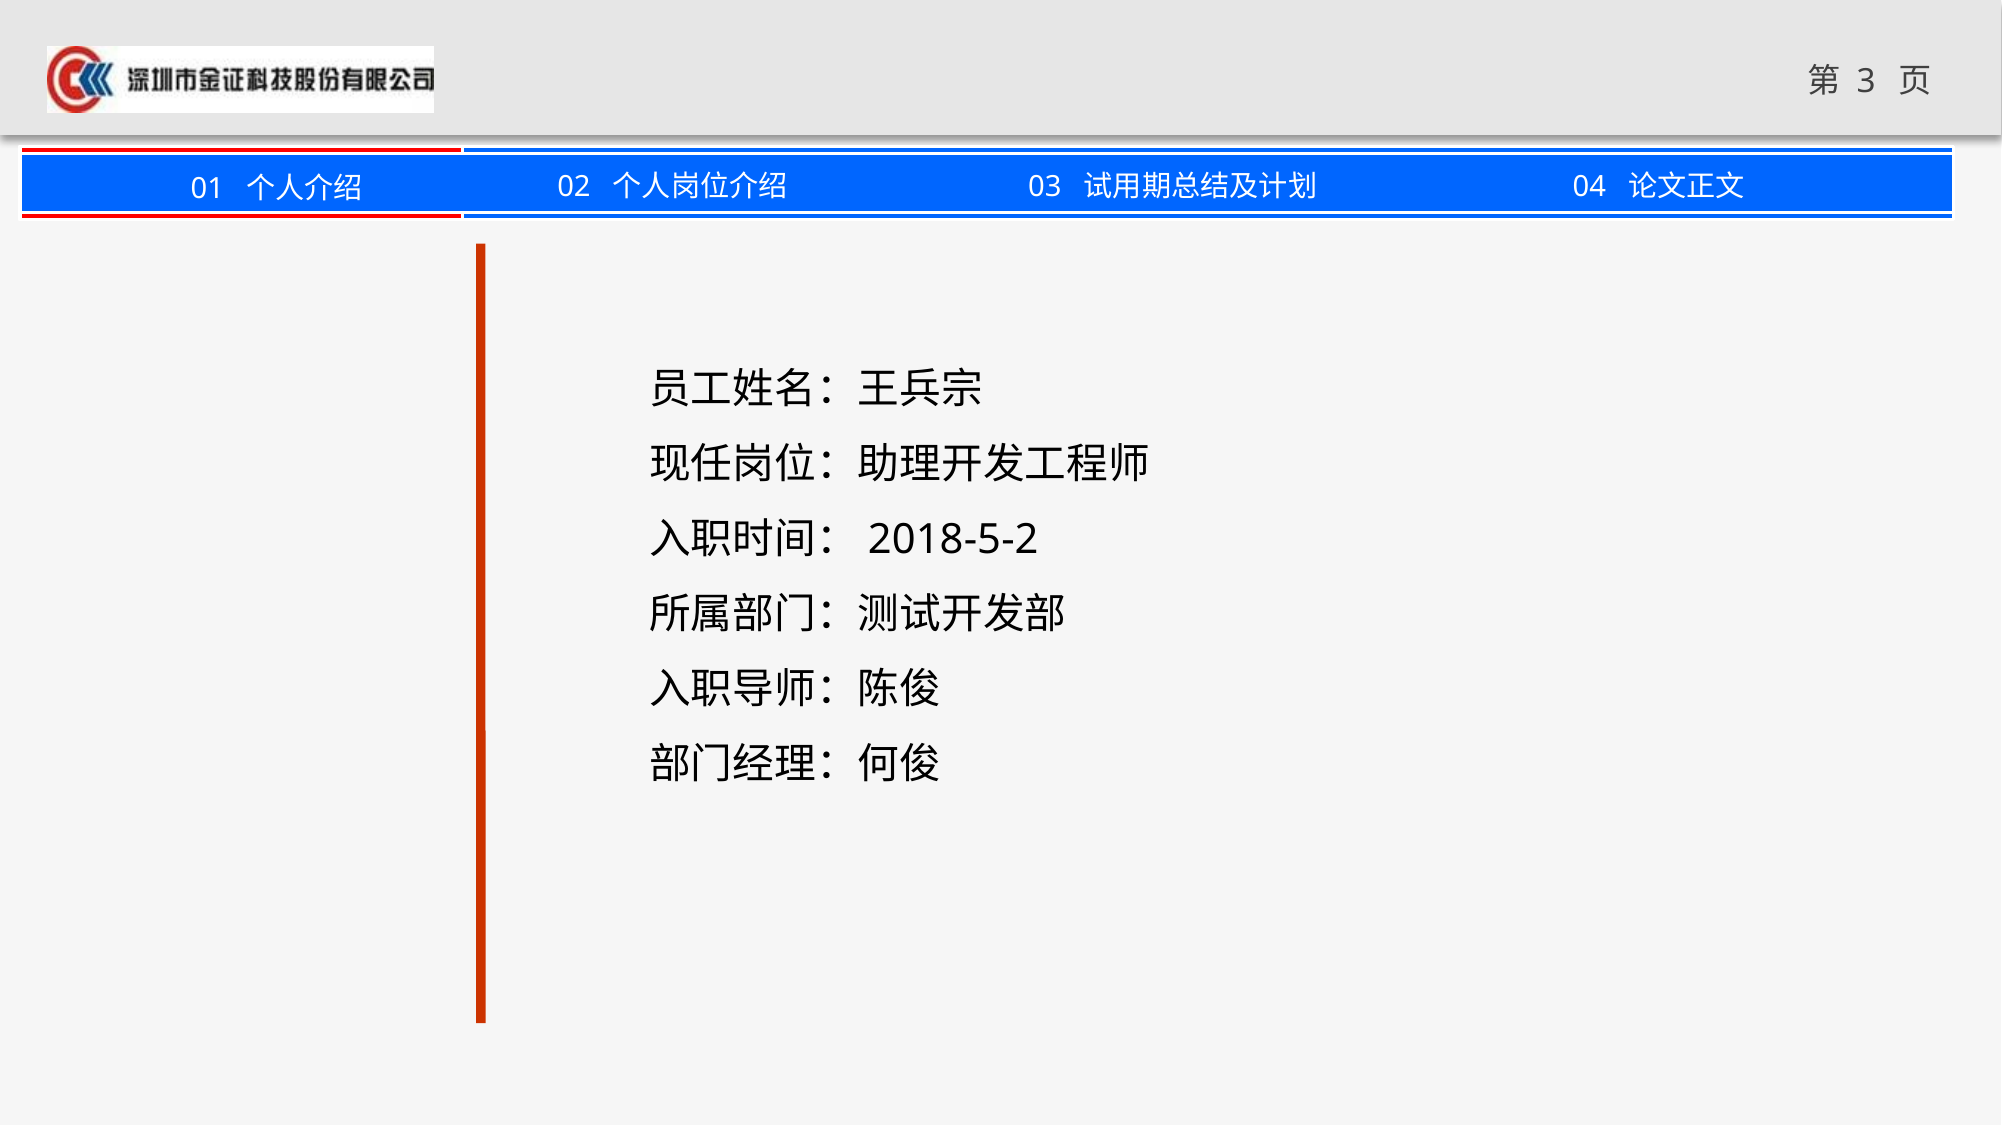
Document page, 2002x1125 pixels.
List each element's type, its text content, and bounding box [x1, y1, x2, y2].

text_box 员工姓名：王兵宗 现任岗位：助理开发工程师 入职时间：2018-5-2 所属部门：测试开发部 入职导师：陈俊 部门经理：何俊 [634, 329, 1332, 795]
text_box [18, 144, 465, 156]
picture [47, 46, 434, 113]
text_box [18, 210, 465, 222]
